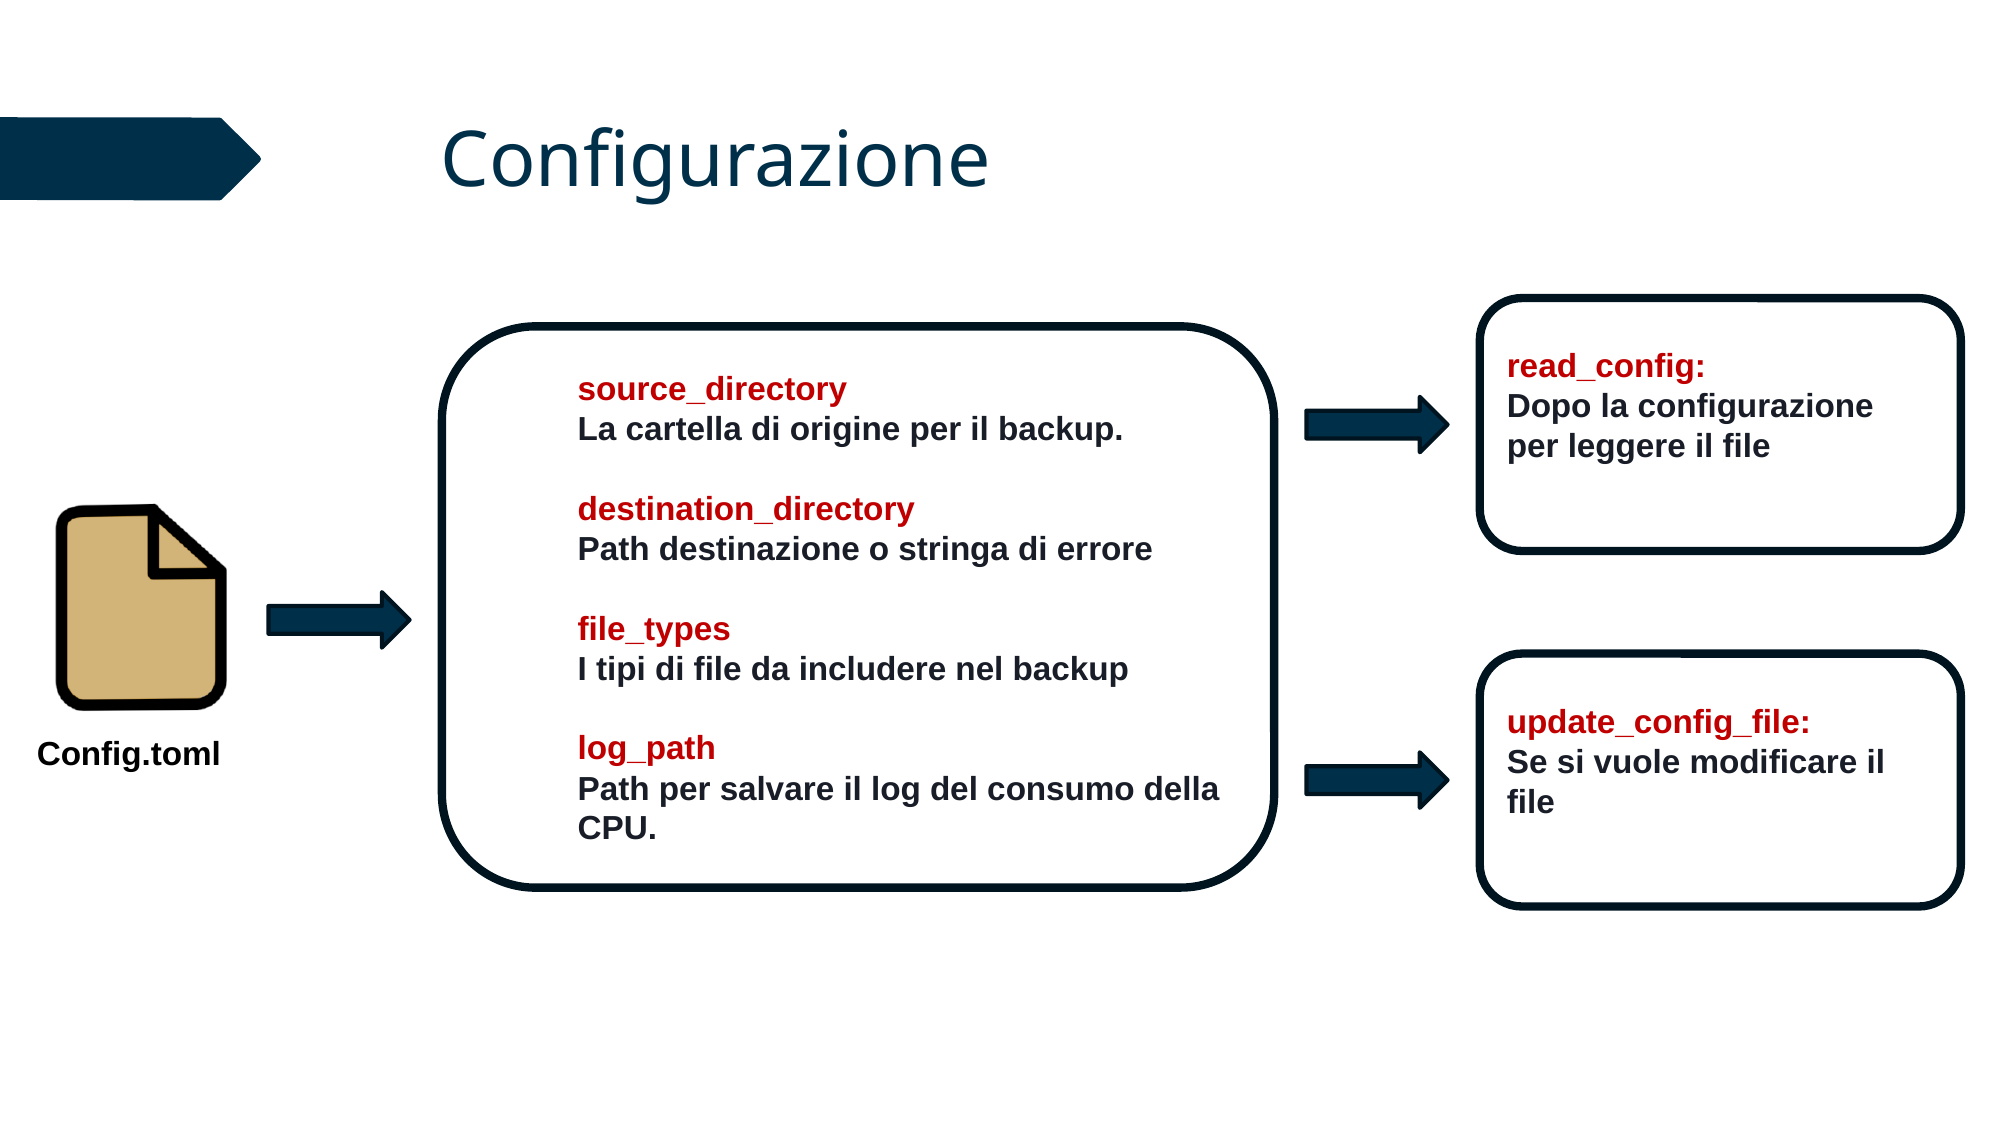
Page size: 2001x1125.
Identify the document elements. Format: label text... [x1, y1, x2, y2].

text_box update_config_file: Se si vuole modificare il file [1477, 651, 1963, 909]
text_box Config.toml [22, 724, 269, 780]
text_box [266, 590, 412, 650]
text_box source_directory La cartella di origine per il backup. destination_directory Path destinazione o stringa di errore file_types I tipi di file da includere nel backup log_path Path per salvare il log del consumo della CPU. [439, 324, 1277, 890]
text_box [1304, 750, 1450, 810]
text_box [1304, 394, 1450, 455]
title Configurazione [425, 102, 1888, 313]
picture [38, 489, 252, 725]
text_box read_config: Dopo la configurazione per leggere il file [1477, 295, 1963, 554]
